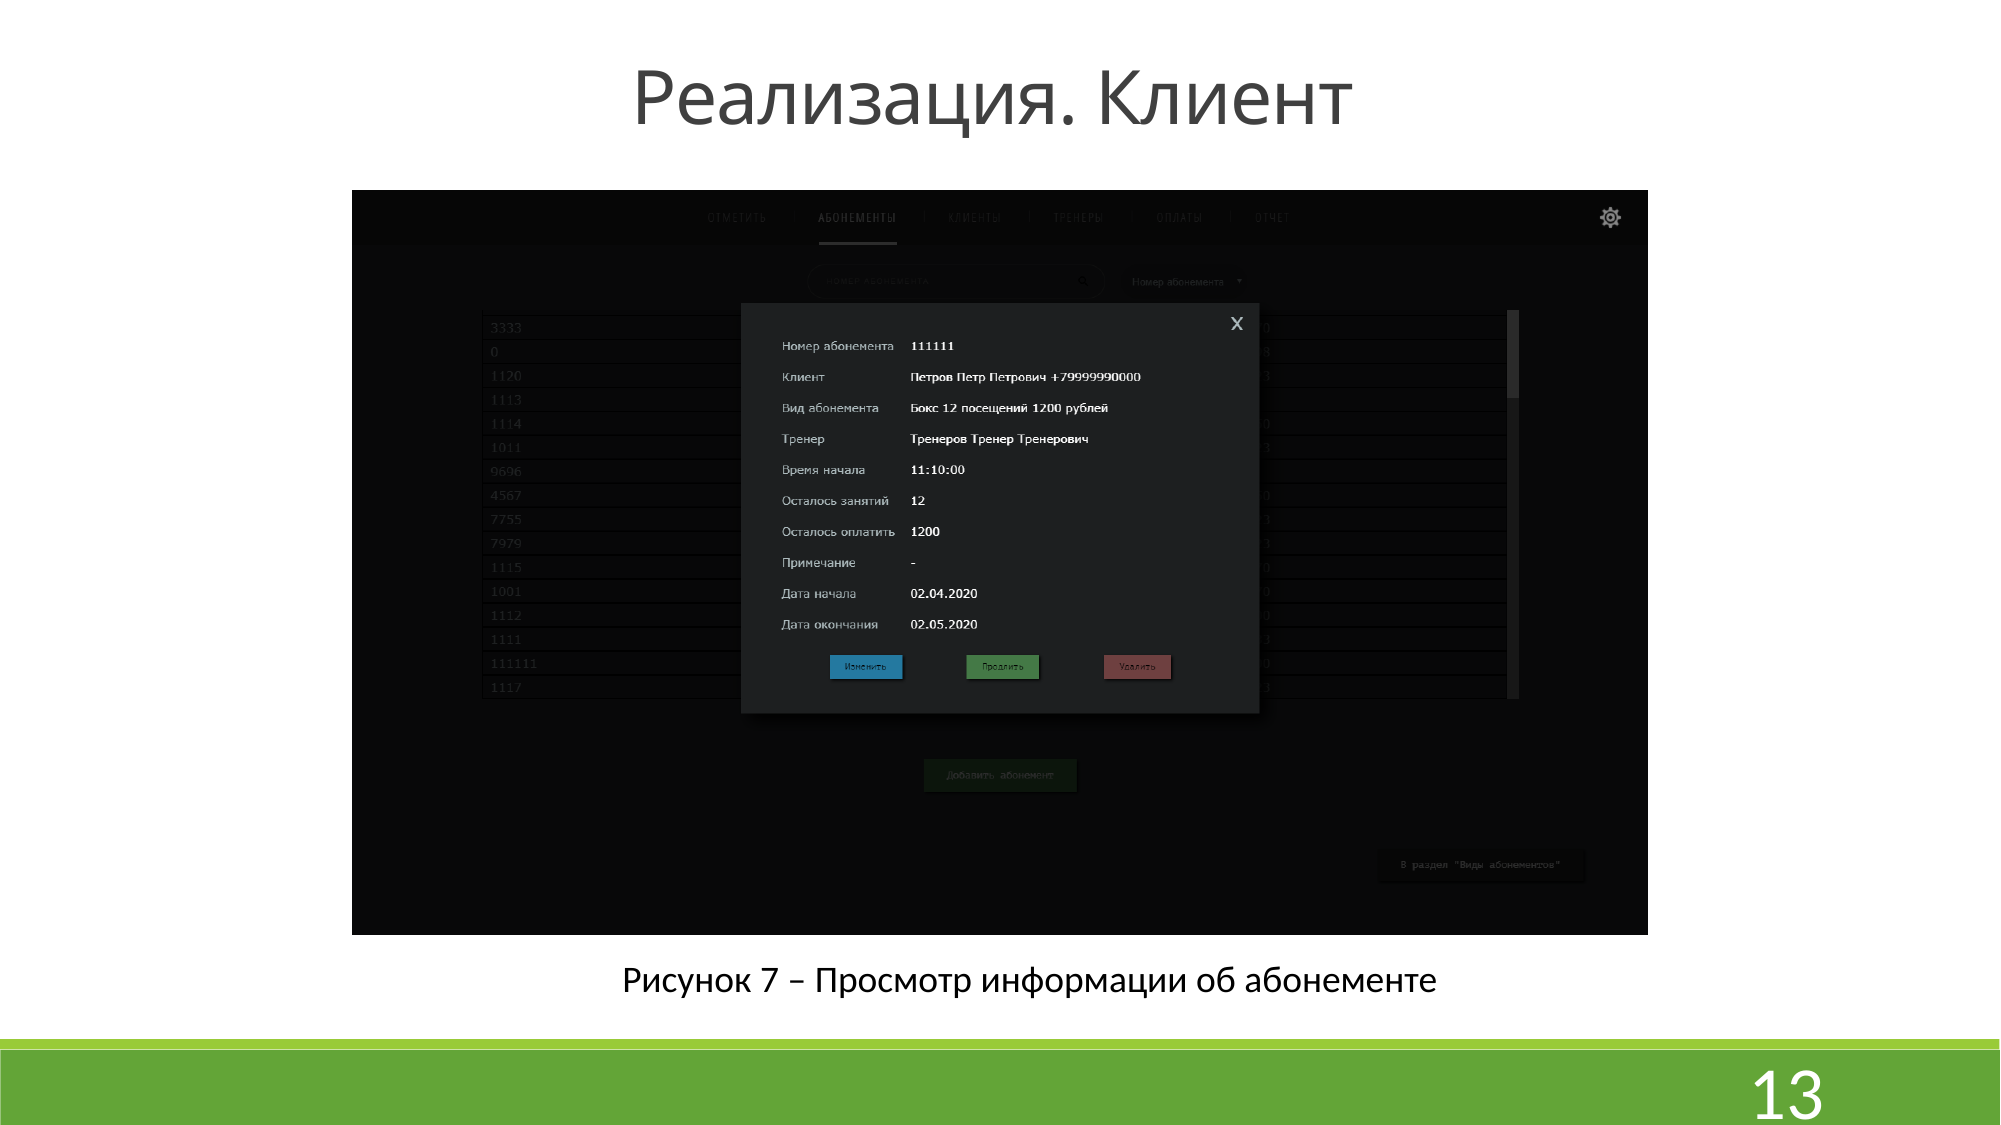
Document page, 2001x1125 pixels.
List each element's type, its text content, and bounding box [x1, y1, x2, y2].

slide_number 13 [1624, 1059, 1840, 1120]
text_box Рисунок 7 – Просмотр информации об абонементе [607, 947, 1454, 1008]
text_box Реализация. Клиент [181, 0, 1804, 147]
picture [351, 190, 1649, 935]
